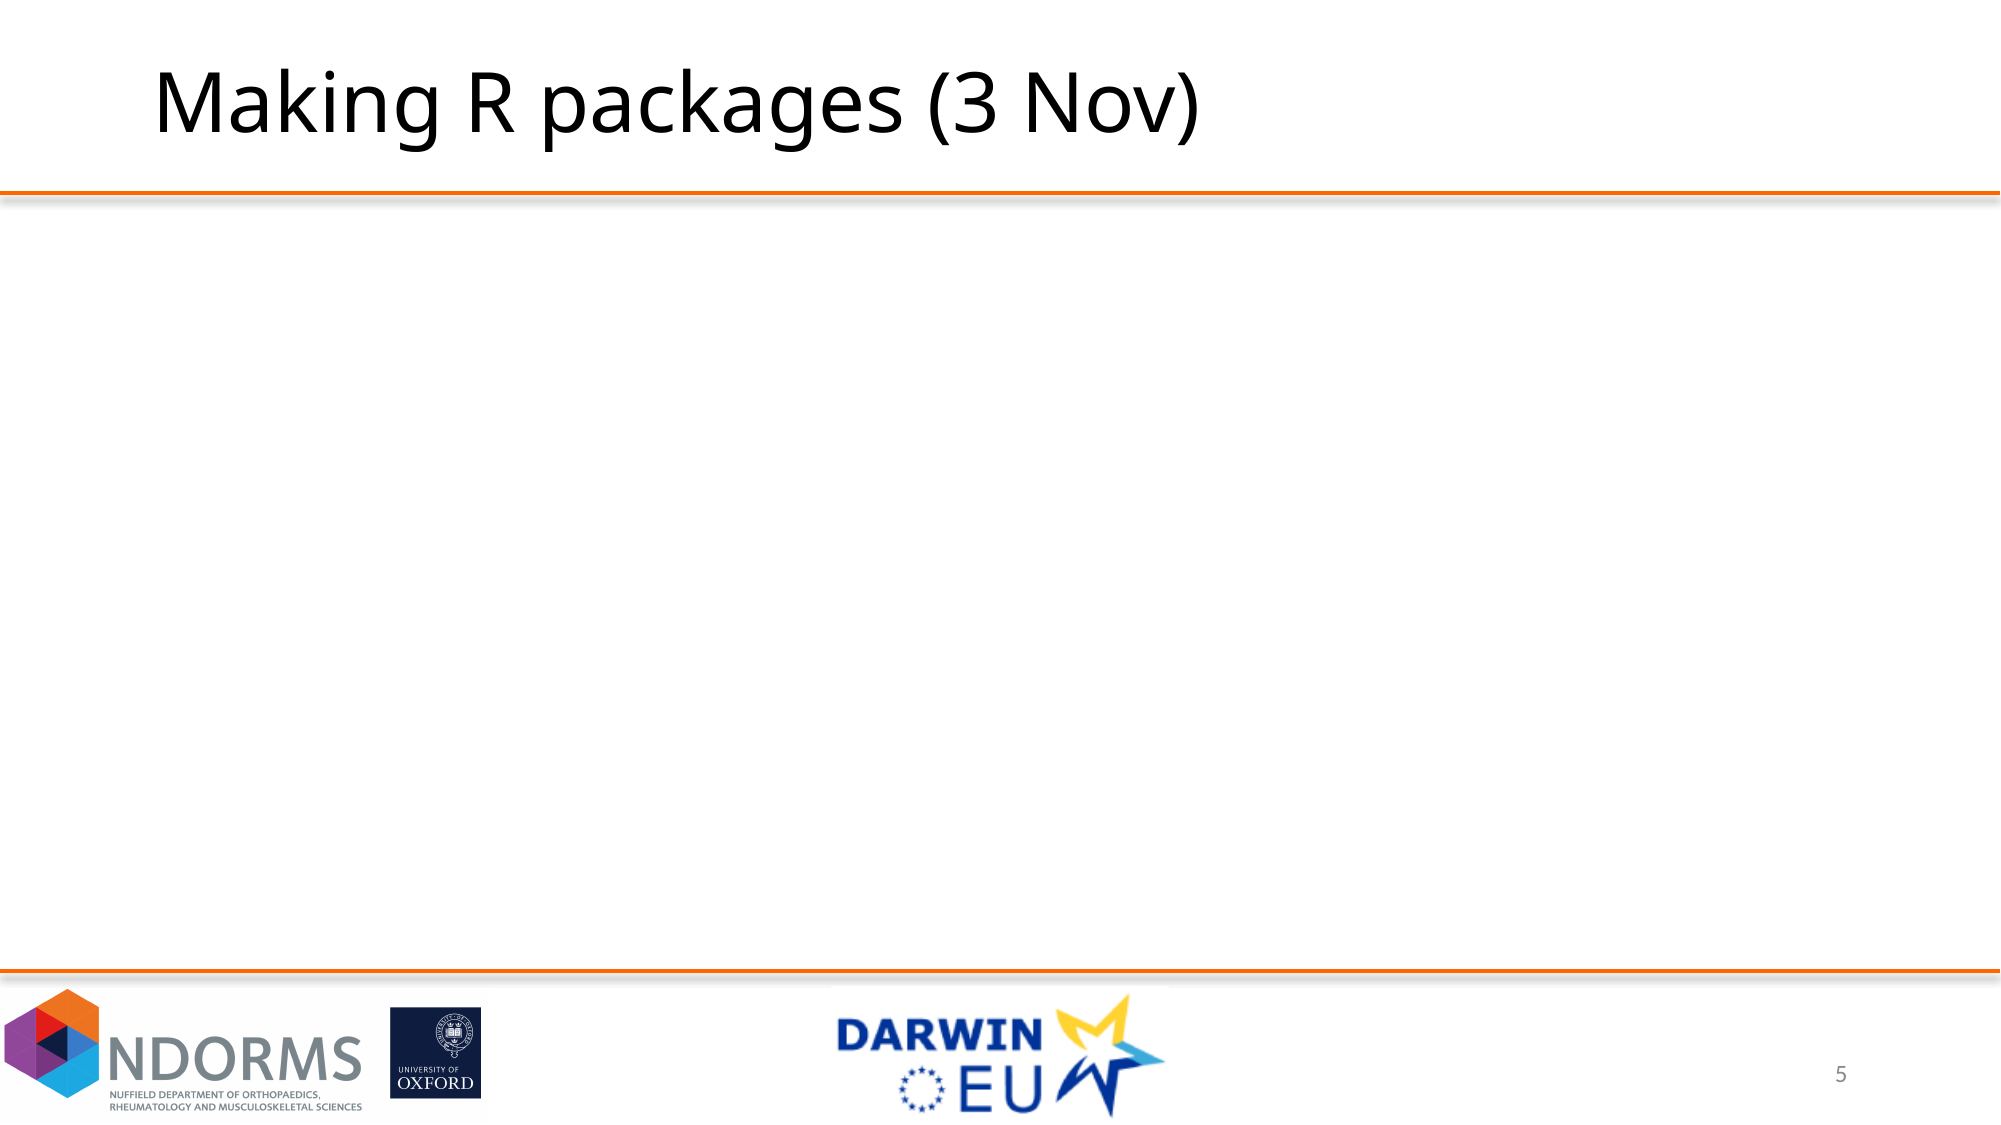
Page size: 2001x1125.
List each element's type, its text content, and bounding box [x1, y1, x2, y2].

slide_number 5 [1412, 1042, 1863, 1103]
picture [831, 986, 1169, 1125]
title Making R packages (3 Nov) [137, 32, 1758, 179]
picture [0, 985, 489, 1124]
